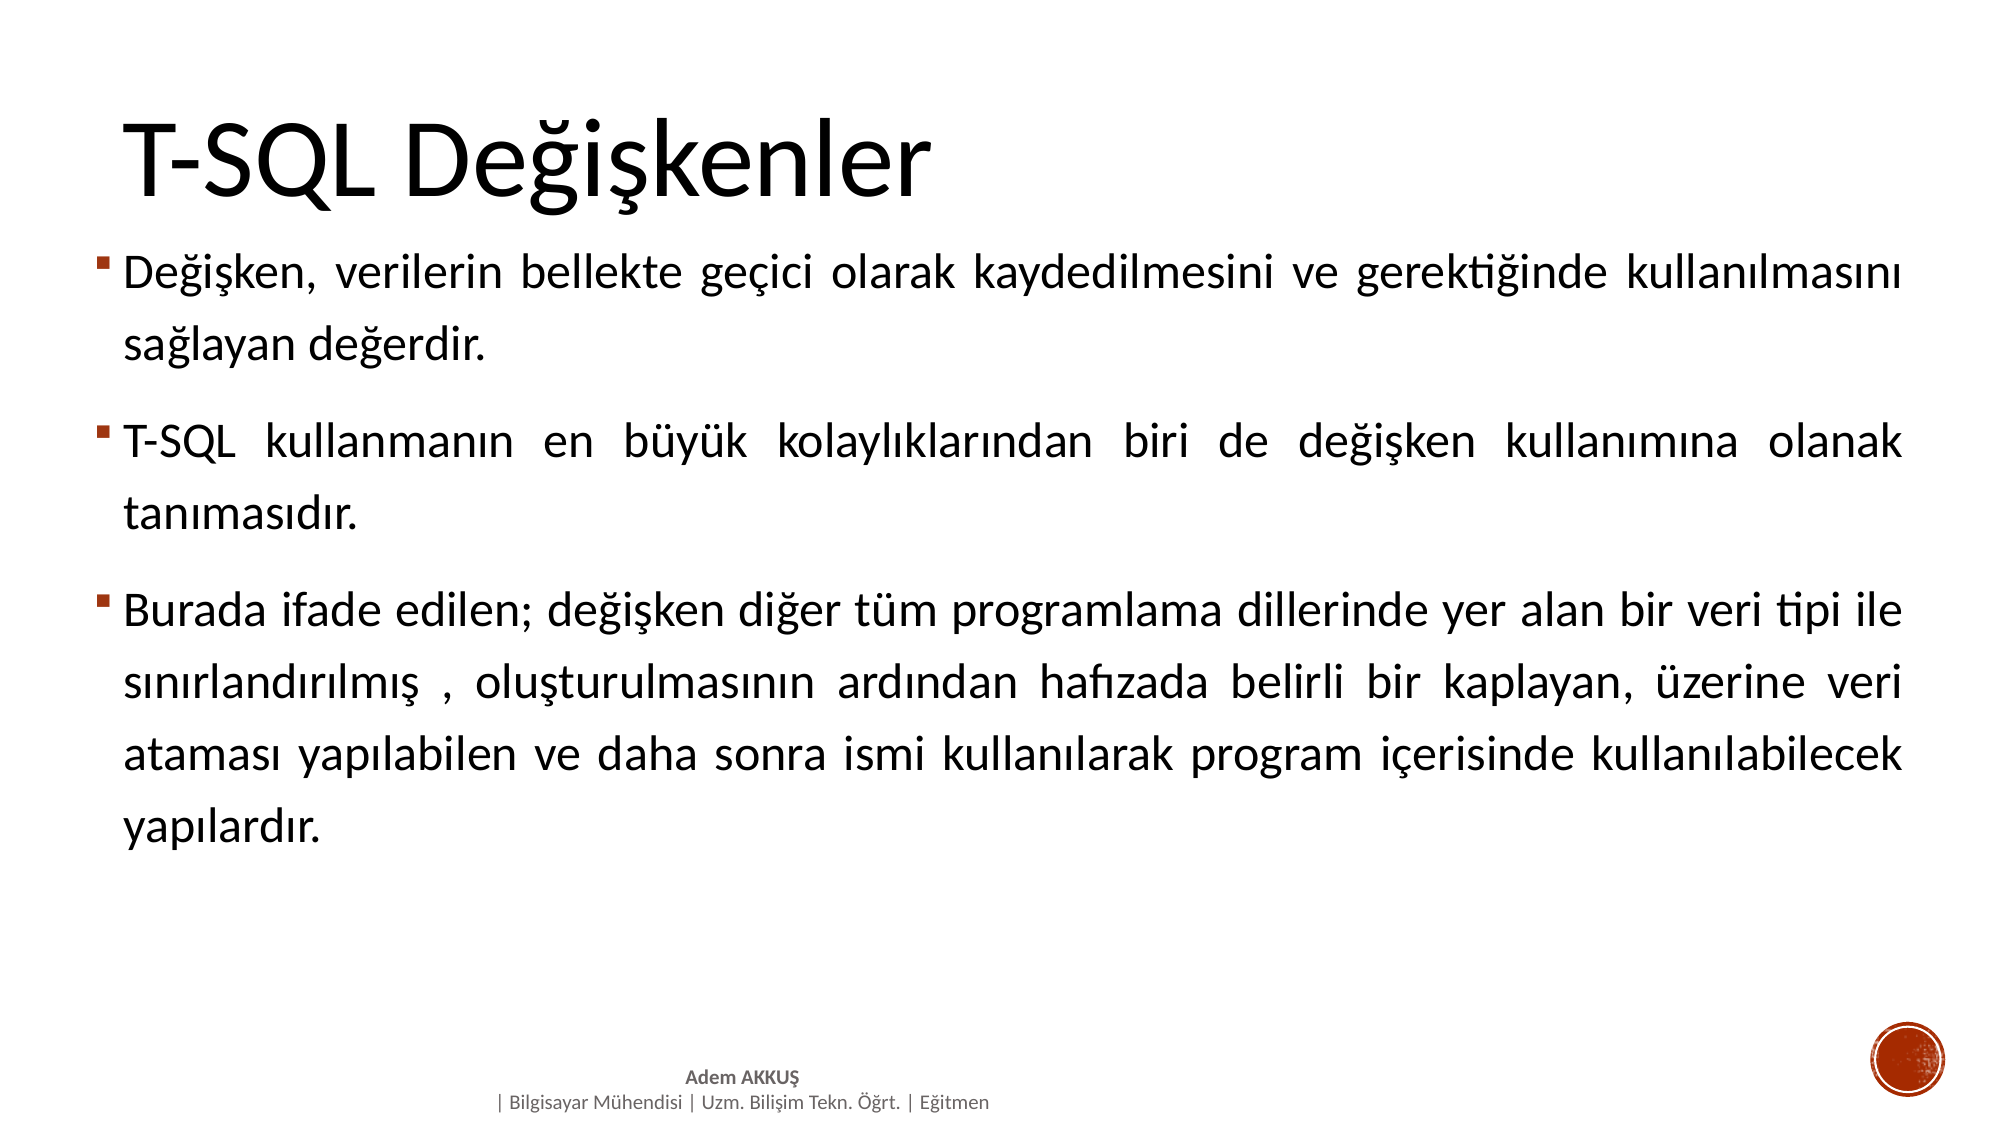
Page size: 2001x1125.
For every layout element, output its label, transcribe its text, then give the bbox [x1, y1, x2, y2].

footer Adem AKKUŞ | Bilgisayar Mühendisi | Uzm. Bilişim Tekn. Öğrt. | Eğitmen [178, 1058, 1307, 1119]
list Değişken, verilerin bellekte geçici olarak kaydedilmesini ve gerektiğinde kullanılmasını sağlayan değerdir. T-SQL kullanmanın en büyük kolaylıklarından biri de değişken kullanımına olanak tanımasıdır. Burada ifade edilen; değişken diğer tüm programlama dillerinde yer alan bir veri tipi ile sınırlandırılmış , oluşturulmasının ardından hafızada belirli bir kaplayan, üzerine veri ataması yapılabilen ve daha sonra ismi kullanılarak program içerisinde kullanılabilecek yapılardır. [78, 219, 1920, 1050]
title T-SQL Değişkenler [107, 85, 1920, 219]
